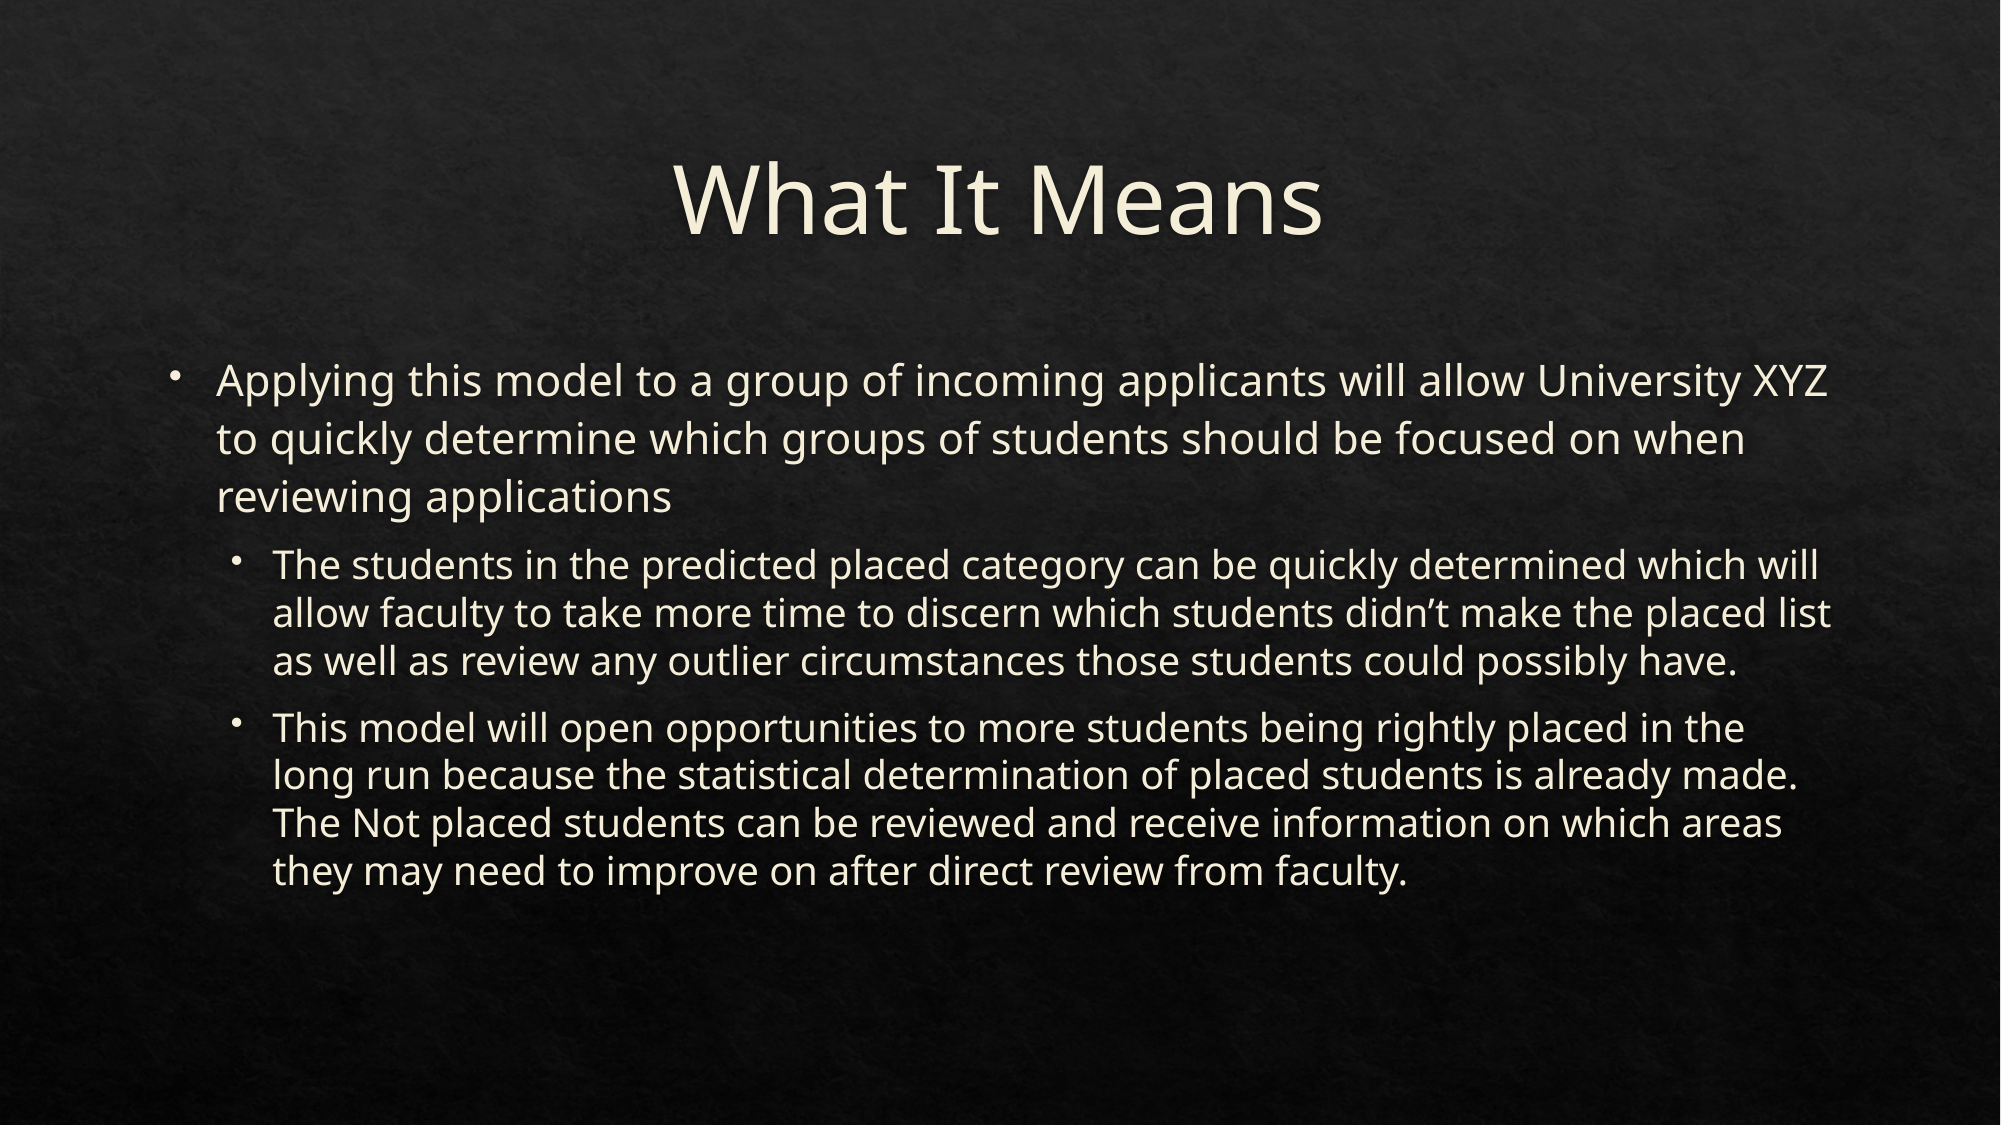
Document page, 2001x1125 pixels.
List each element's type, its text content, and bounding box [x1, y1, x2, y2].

list Applying this model to a group of incoming applicants will allow University XYZ to quickly determine which groups of students should be focused on when reviewing applications The students in the predicted placed category can be quickly determined which will allow faculty to take more time to discern which students didn’t make the placed list as well as review any outlier circumstances those students could possibly have. This model will open opportunities to more students being rightly placed in the long run because the statistical determination of placed students is already made. The Not placed students can be reviewed and receive information on which areas they may need to improve on after direct review from faculty. [149, 340, 1849, 950]
title What It Means [149, 99, 1849, 307]
